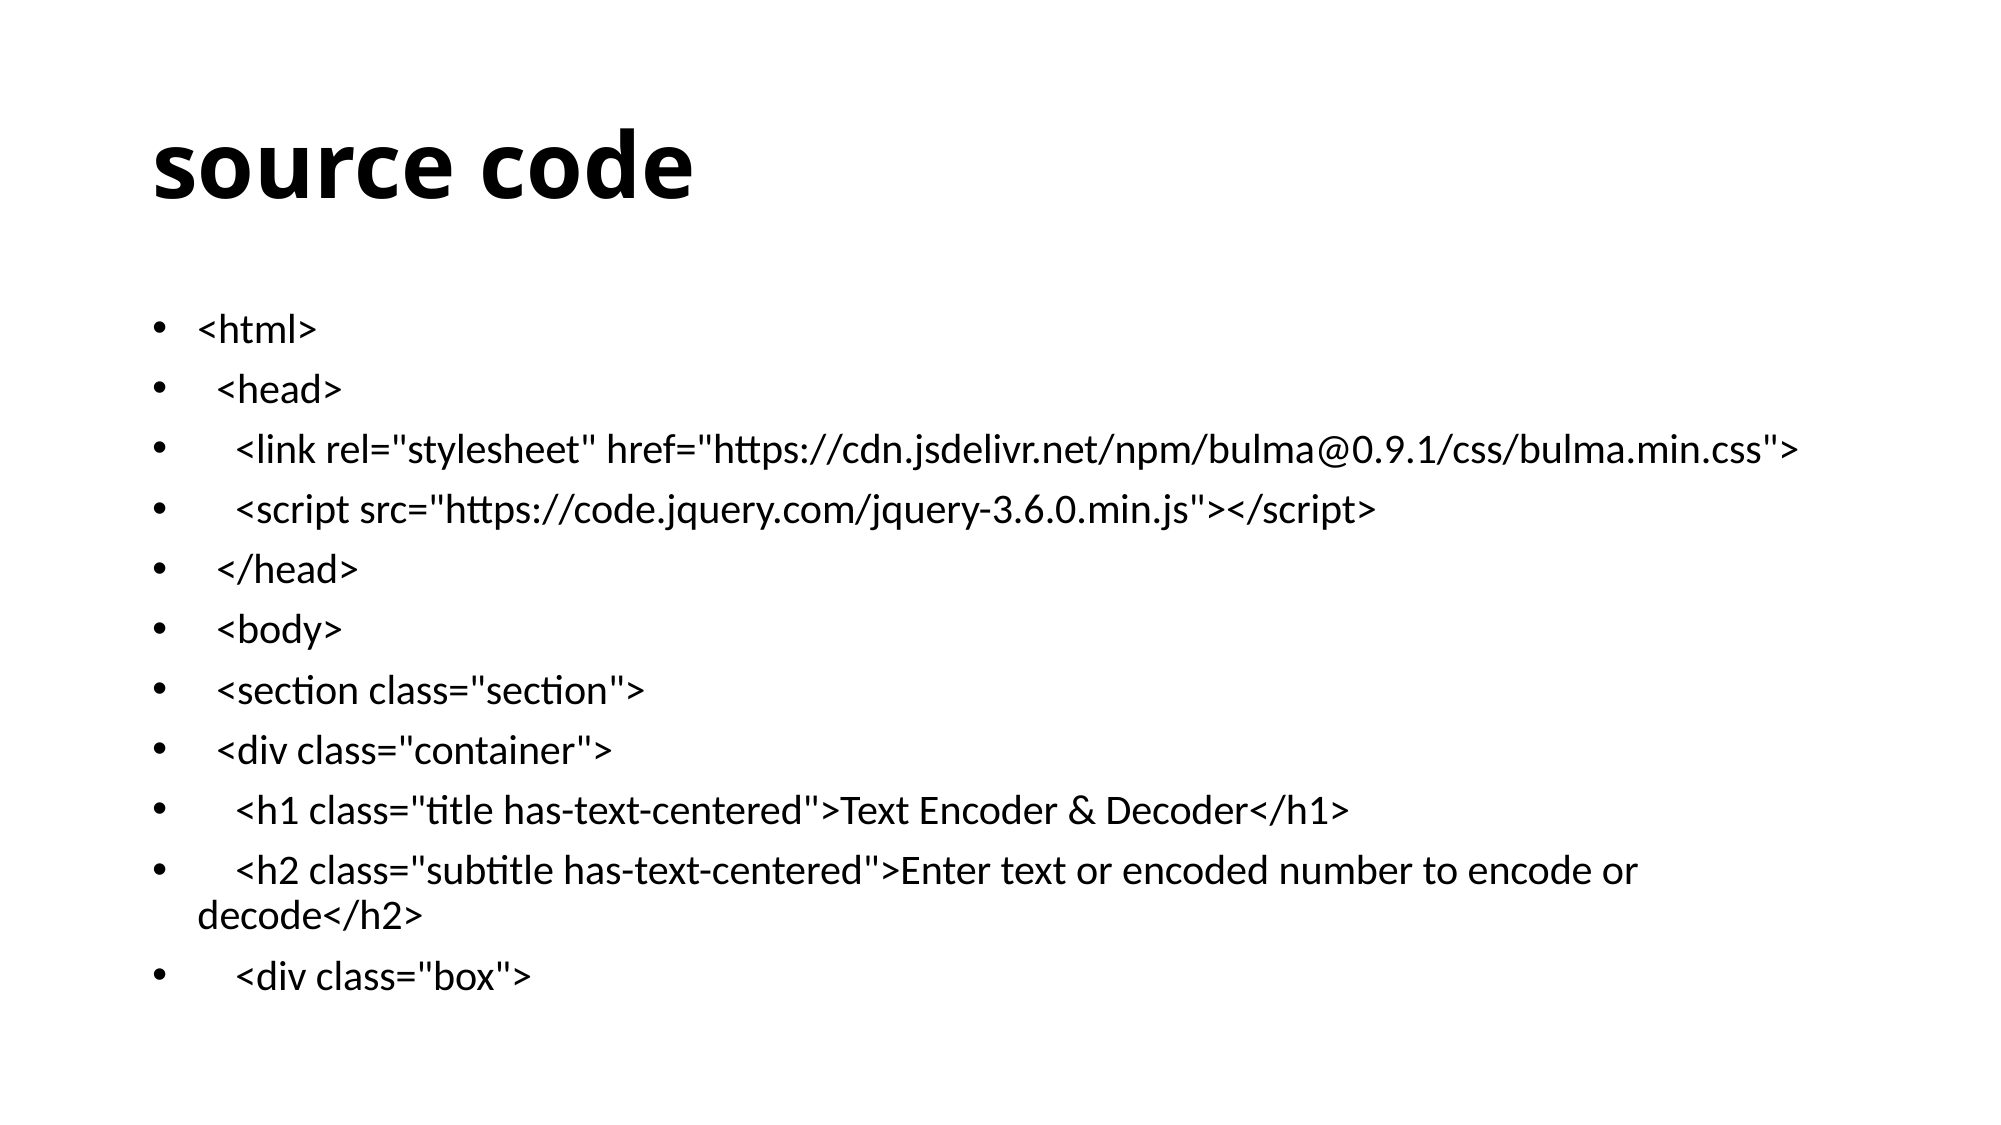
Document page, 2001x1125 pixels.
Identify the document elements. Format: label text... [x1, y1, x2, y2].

list <html> <head> <link rel="stylesheet" href="https://cdn.jsdelivr.net/npm/bulma@0.9.1/css/bulma.min.css"> <script src="https://code.jquery.com/jquery-3.6.0.min.js"></script> </head> <body> <section class="section"> <div class="container"> <h1 class="title has-text-centered">Text Encoder & Decoder</h1> <h2 class="subtitle has-text-centered">Enter text or encoded number to encode or decode</h2> <div class="box"> [137, 299, 1863, 1014]
title source code [137, 59, 1863, 278]
